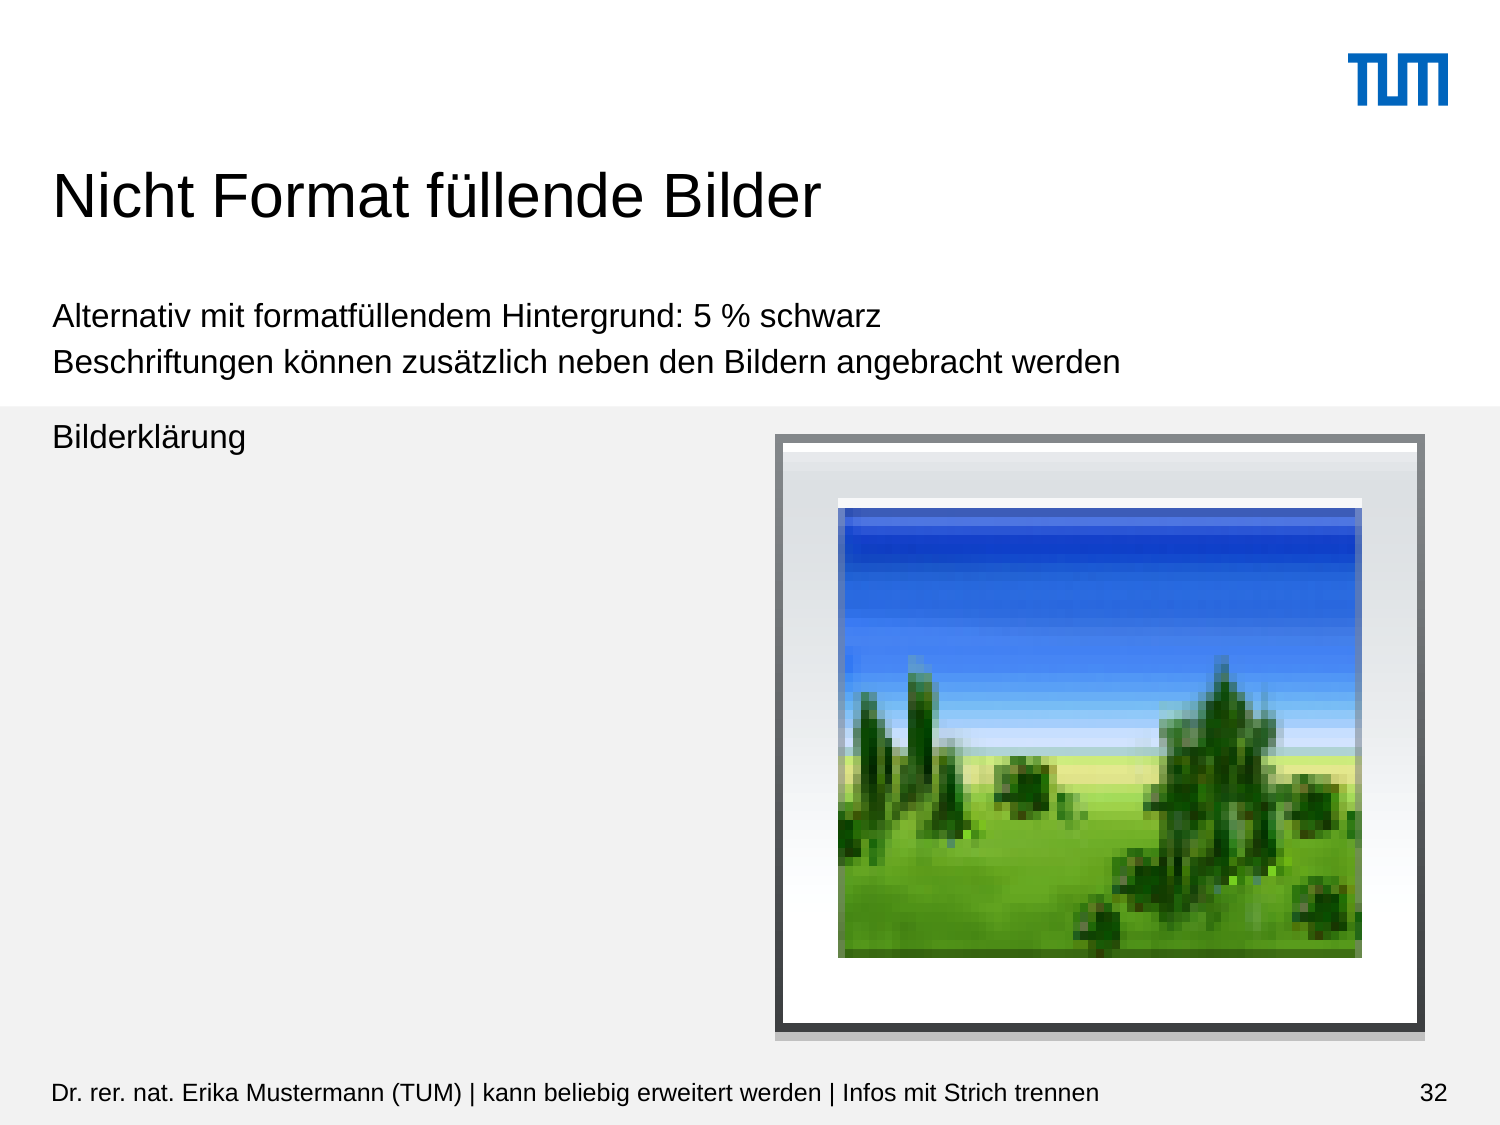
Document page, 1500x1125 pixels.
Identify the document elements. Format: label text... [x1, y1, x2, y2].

picture [751, 407, 1449, 1060]
text_box Bilderklärung [52, 407, 748, 1060]
text_box Nicht Format füllende Bilder [52, 163, 1449, 231]
text_box <number> [1112, 1068, 1448, 1122]
text_box Dr. rer. nat. Erika Mustermann (TUM) | kann beliebig erweitert werden | Infos mit Strich trennen [51, 1061, 1112, 1122]
text_box Alternativ mit formatfüllendem Hintergrund: 5 % schwarz Beschriftungen können zusätzlich neben den Bildern angebracht werden [52, 289, 1449, 407]
